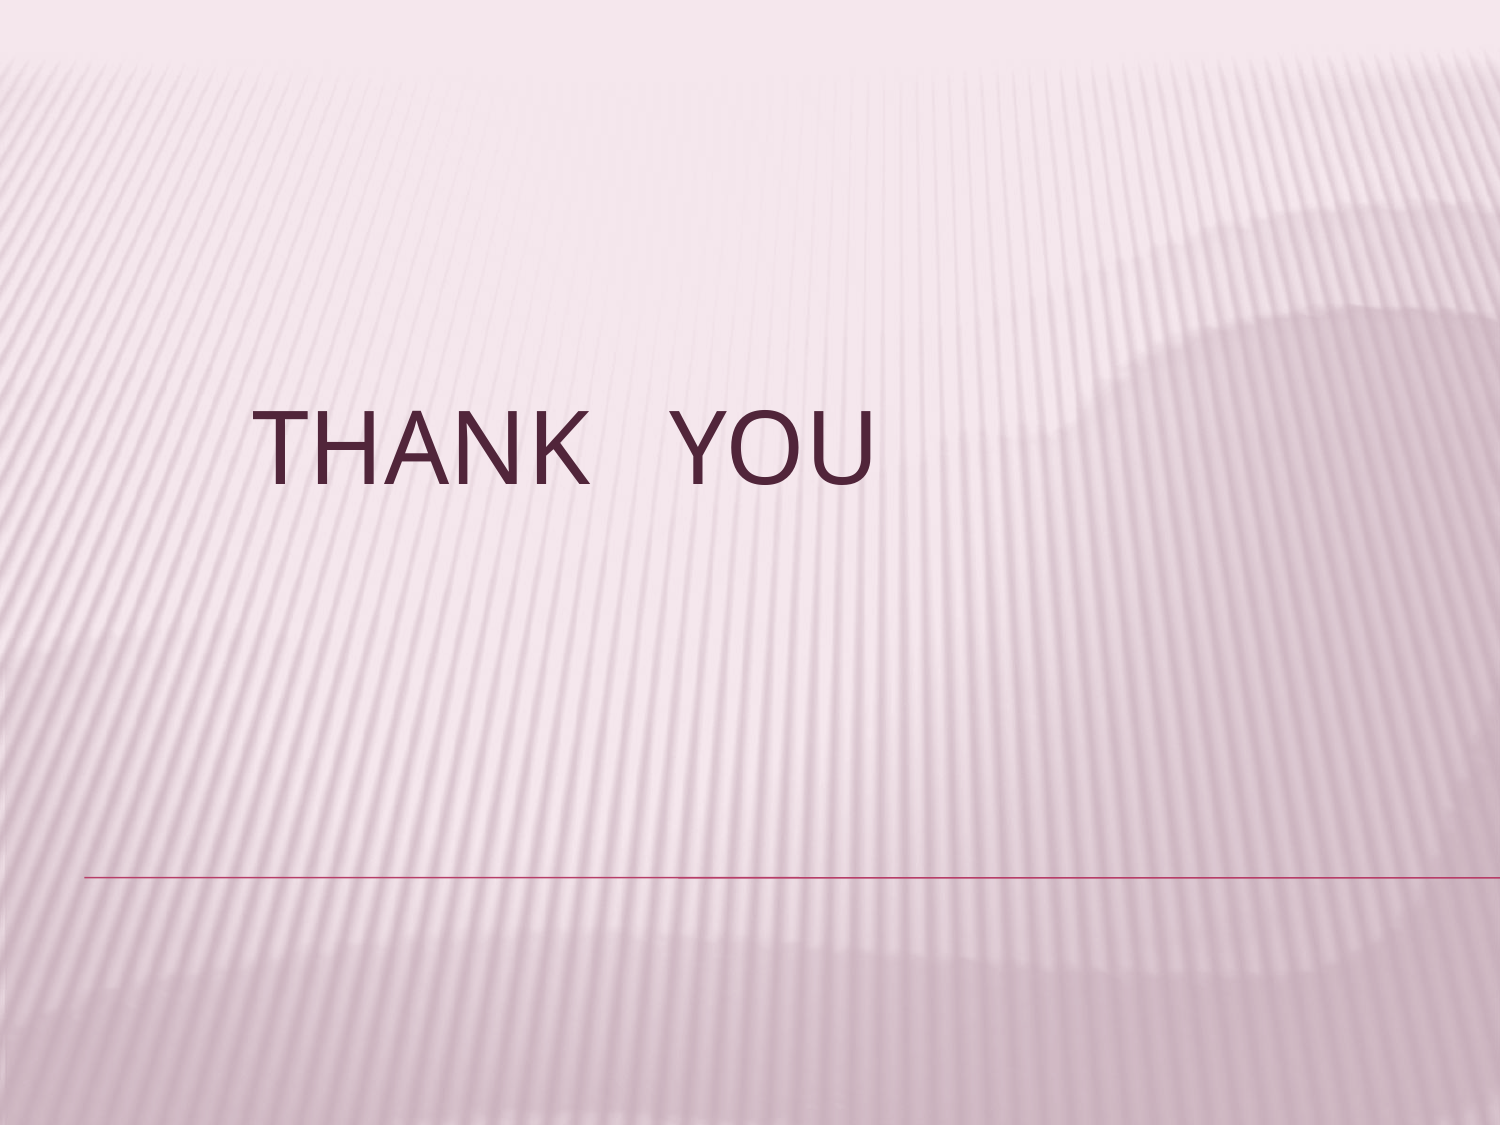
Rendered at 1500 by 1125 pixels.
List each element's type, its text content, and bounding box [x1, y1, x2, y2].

title THANK YOU [237, 375, 1500, 576]
